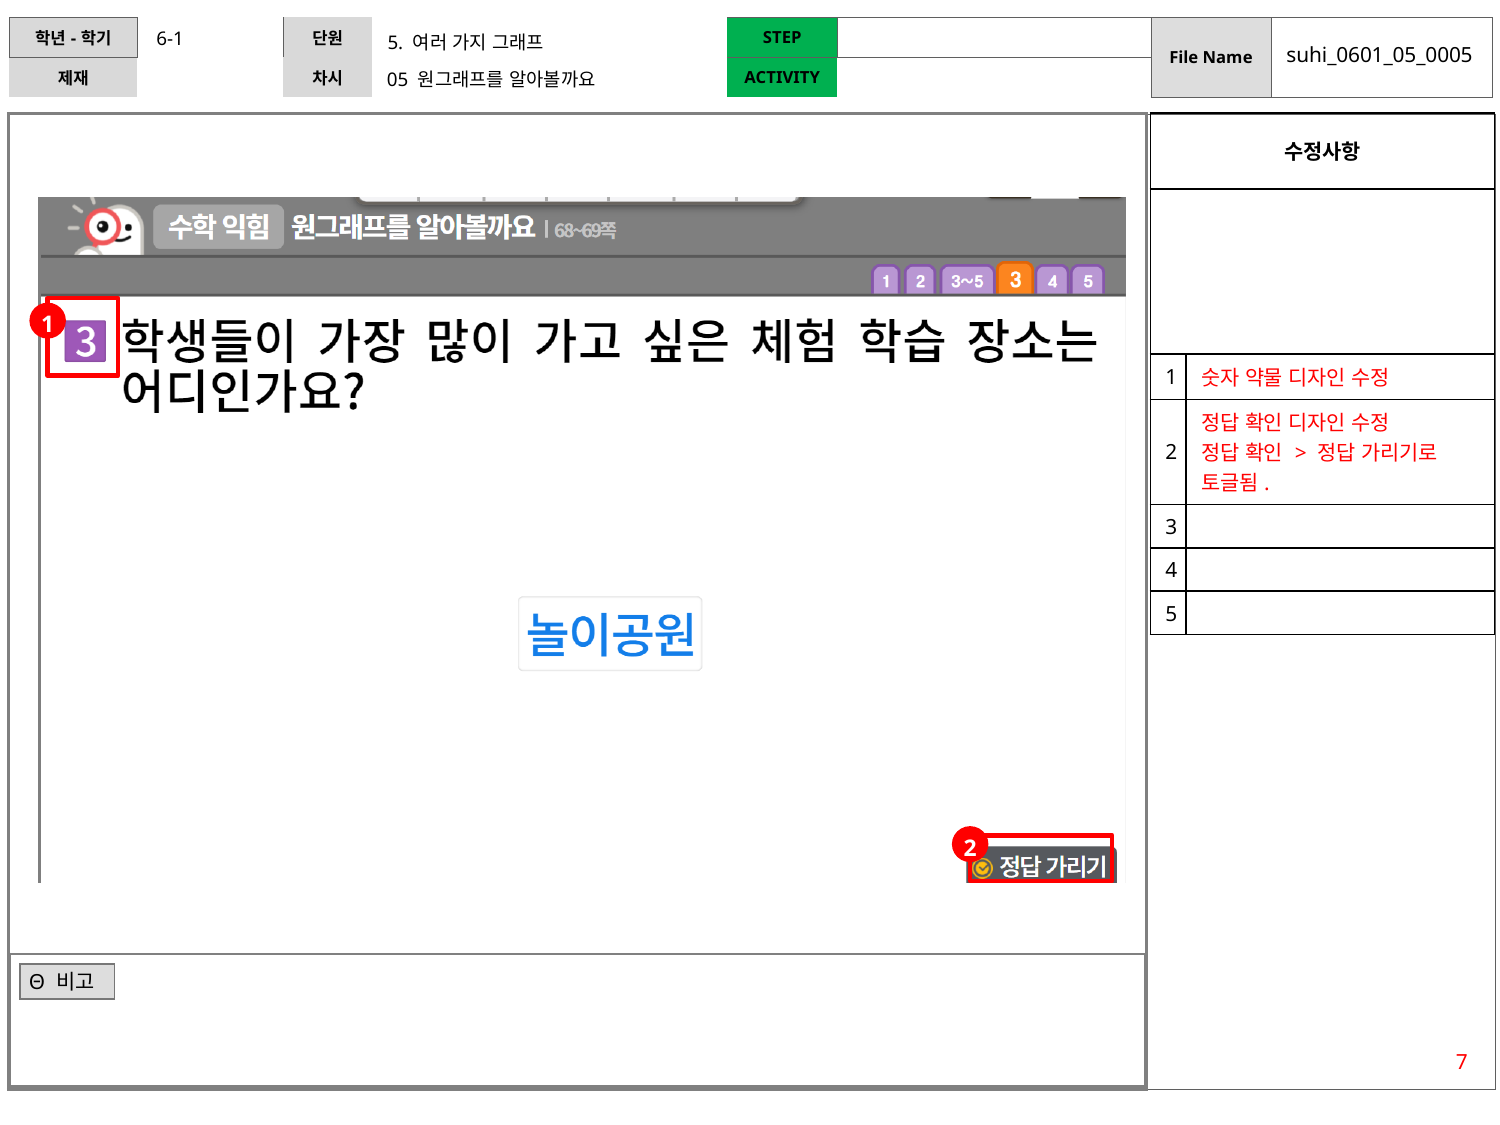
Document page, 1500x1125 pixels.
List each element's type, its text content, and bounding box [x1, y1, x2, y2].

text_box 1 [27, 308, 32, 334]
table_cell 숫자 약물 디자인 수정 [1187, 355, 1494, 399]
table_cell 정답 확인 디자인 수정 정답 확인 > 정답 가리기로 토글됨. [1187, 400, 1494, 504]
table_cell [1151, 190, 1494, 353]
text_box 6-1 [141, 18, 284, 55]
text_box 05 원그래프를 알아볼까요 [372, 60, 821, 96]
table_cell 3 [1151, 505, 1185, 547]
table_cell 1 [1151, 355, 1185, 399]
table_cell 5 [1151, 592, 1185, 634]
table_header 수정사항 [1151, 114, 1494, 188]
table_cell 4 [1151, 549, 1185, 590]
table_cell [1187, 505, 1494, 547]
text_box suhi_0601_05_0005 [1271, 34, 1500, 75]
table_cell 2 [1151, 400, 1185, 504]
text_box 5. 여러 가지 그래프 [372, 23, 828, 48]
picture [37, 197, 1126, 883]
table_cell [1187, 592, 1494, 634]
table_cell [1187, 549, 1494, 590]
